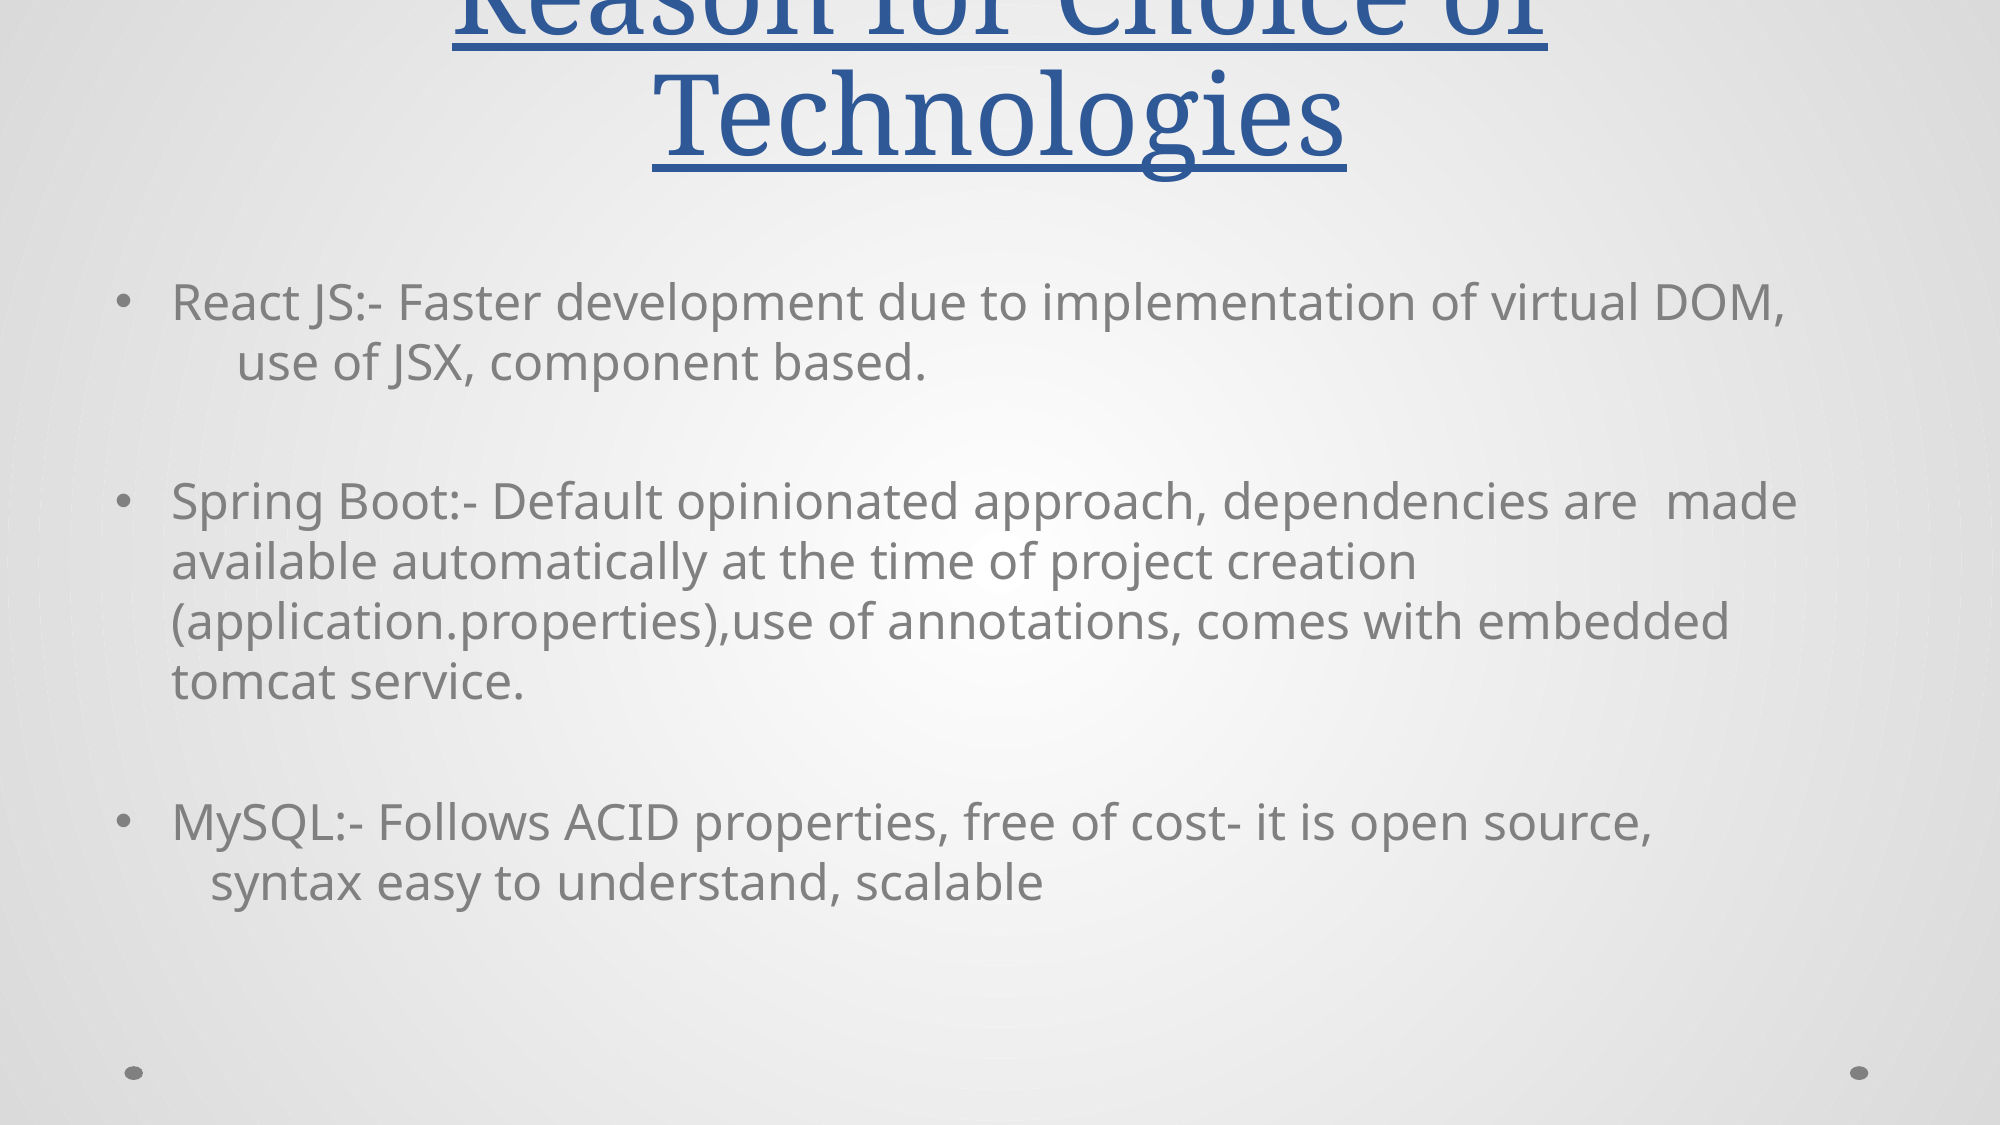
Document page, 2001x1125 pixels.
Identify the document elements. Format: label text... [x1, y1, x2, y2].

title Reason for Choice of Technologies [99, 25, 1900, 186]
list React JS:- Faster development due to implementation of virtual DOM, use of JSX, component based. Spring Boot:- Default opinionated approach, dependencies are made available automatically at the time of project creation (application.properties),use of annotations, comes with embedded tomcat service. MySQL:- Follows ACID properties, free of cost- it is open source, syntax easy to understand, scalable [99, 262, 1900, 1005]
